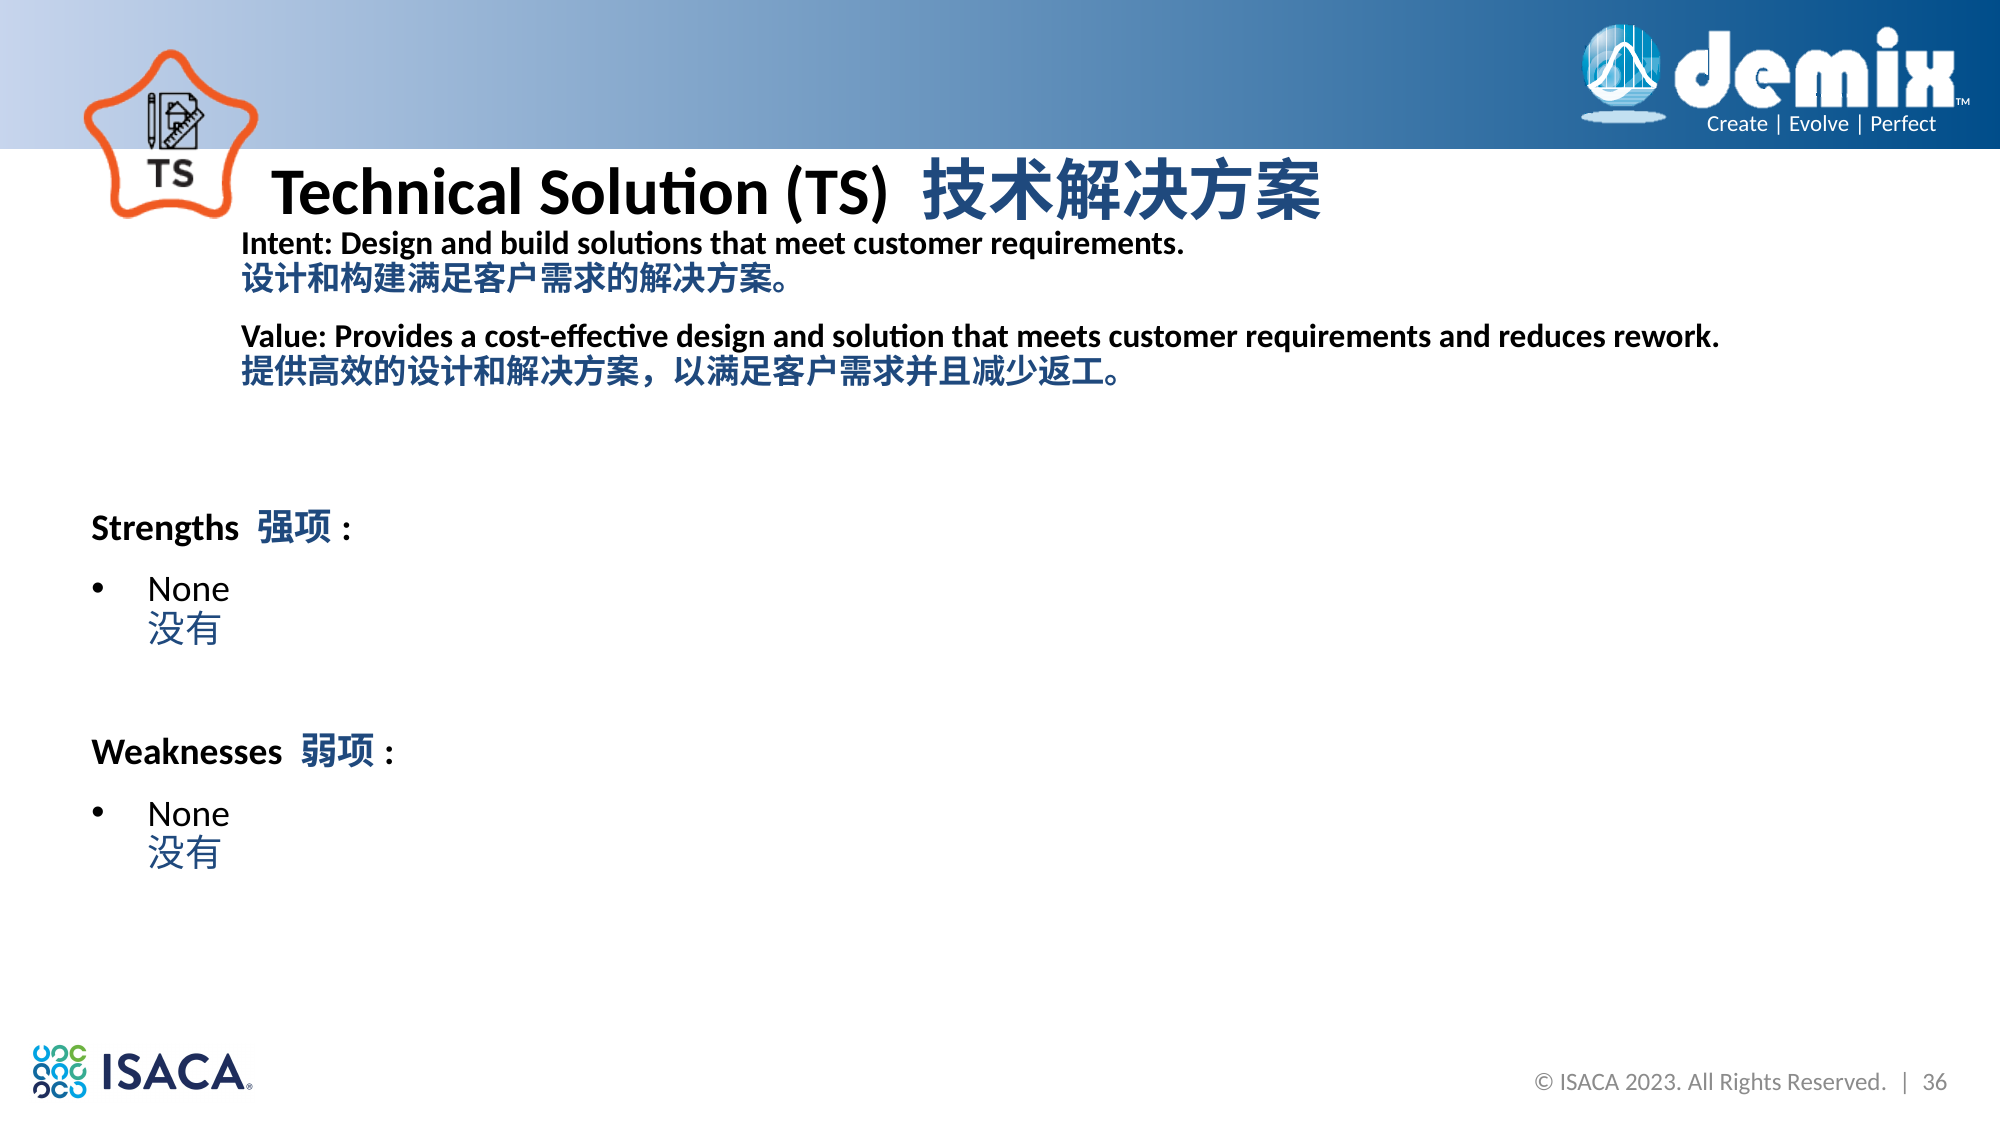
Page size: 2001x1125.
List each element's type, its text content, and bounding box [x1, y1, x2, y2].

text_box Strengths 强项: None 没有 Weaknesses 弱项: None 没有 [76, 500, 1925, 1009]
picture [1549, 3, 2000, 153]
list Intent: Design and build solutions that meet customer requirements. 设计和构建满足客户需求的解决方案。 Value: Provides a cost-effective design and solution that meets customer requirements and reduces rework. 提供高效的设计和解决方案，以满足客户需求并且减少返工。 [76, 218, 1924, 500]
picture [29, 1043, 255, 1103]
title Technical Solution (TS) 技术解决方案 [266, 91, 1900, 218]
picture [79, 49, 266, 219]
